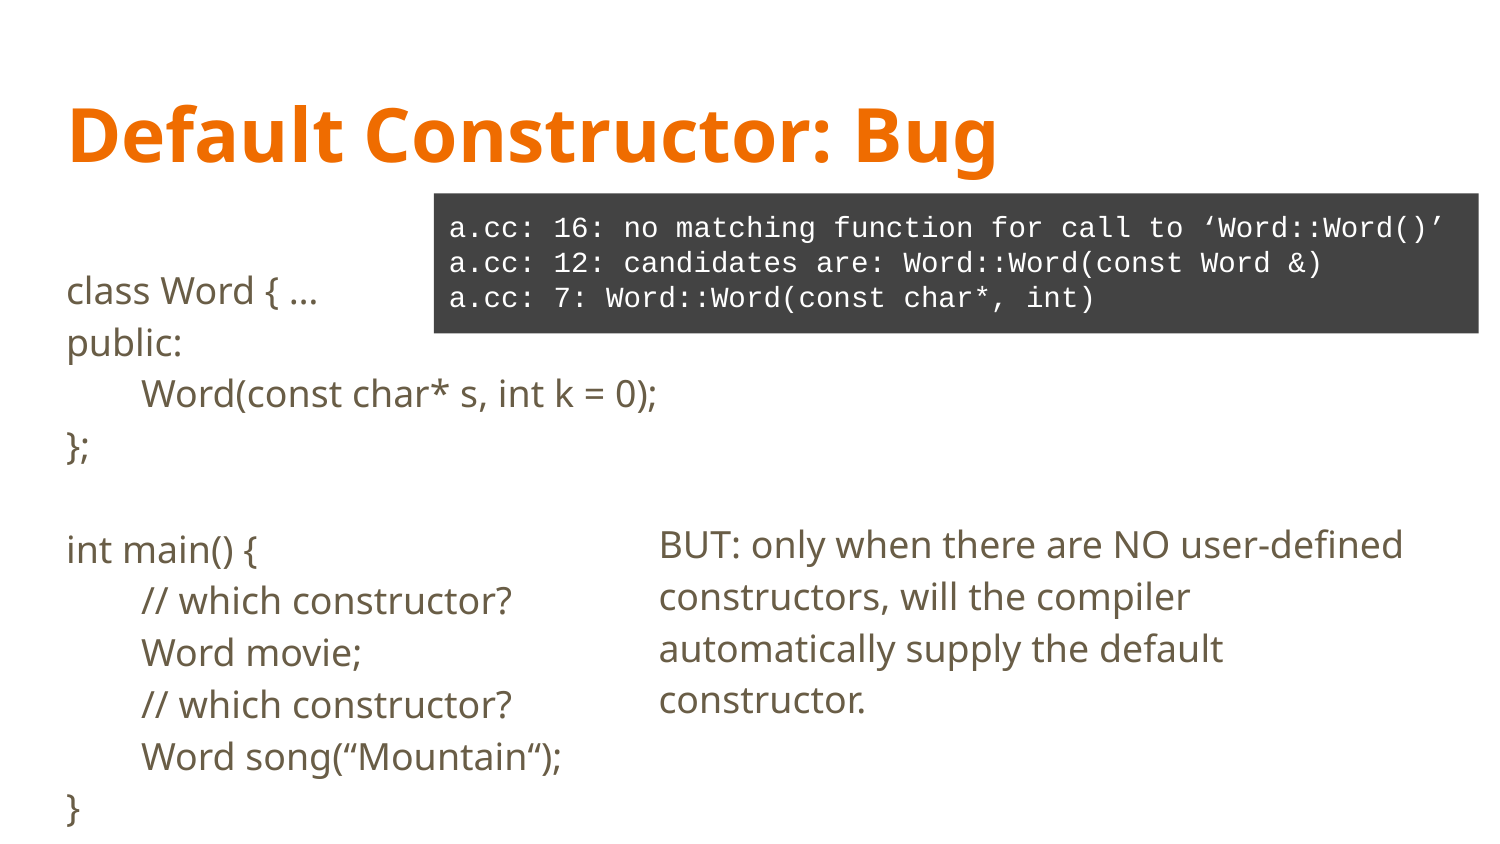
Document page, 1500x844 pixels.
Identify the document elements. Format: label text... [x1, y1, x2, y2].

list BUT: only when there are NO user-defined constructors, will the compiler automatically supply the default constructor. [643, 499, 1449, 701]
list class Word { … public: Word(const char* s, int k = 0); }; int main() { // which constructor? Word movie; // which constructor? Word song(“Mountain“); } [51, 245, 708, 826]
title Default Constructor: Bug [51, 72, 1449, 189]
list a.cc: 16: no matching function for call to ‘Word::Word()’ a.cc: 12: candidates are: Word::Word(const Word &) a.cc: 7: Word::Word(const char*, int) [433, 193, 1479, 334]
